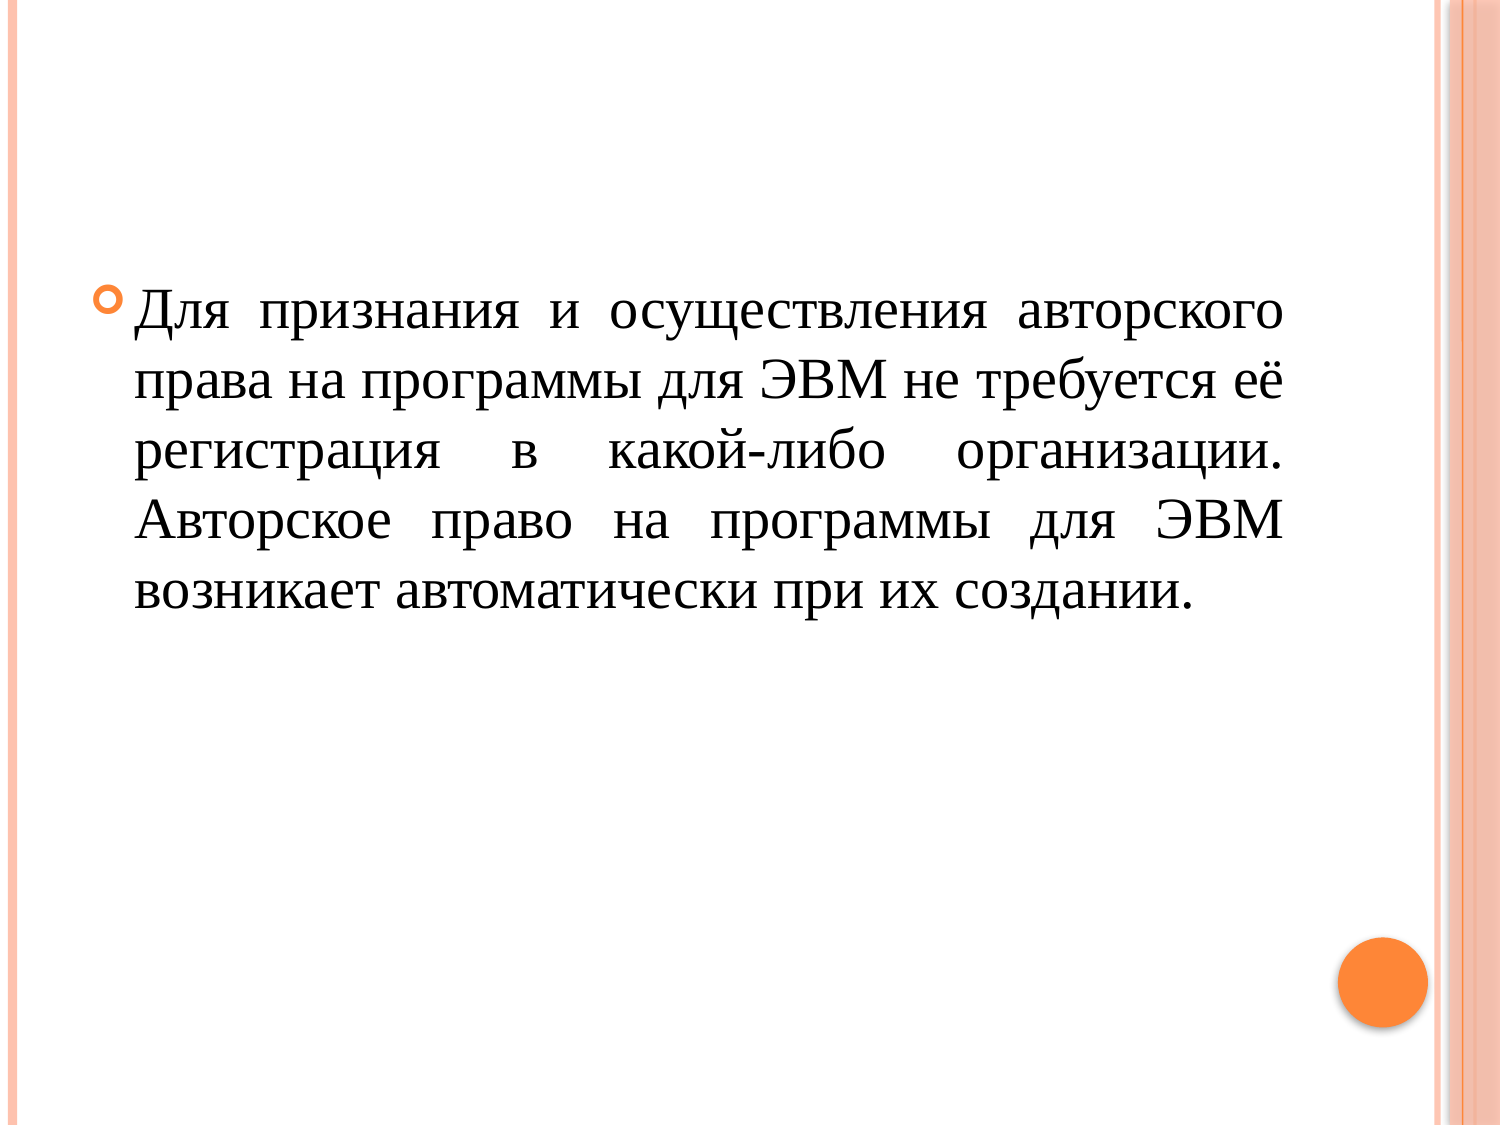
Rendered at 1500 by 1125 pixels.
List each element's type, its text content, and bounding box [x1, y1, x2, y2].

list Для признания и осуществления авторского права на программы для ЭВМ не требуется её регистрация в какой-либо организации. Авторское право на программы для ЭВМ возникает автоматически при их создании. [75, 262, 1300, 1062]
